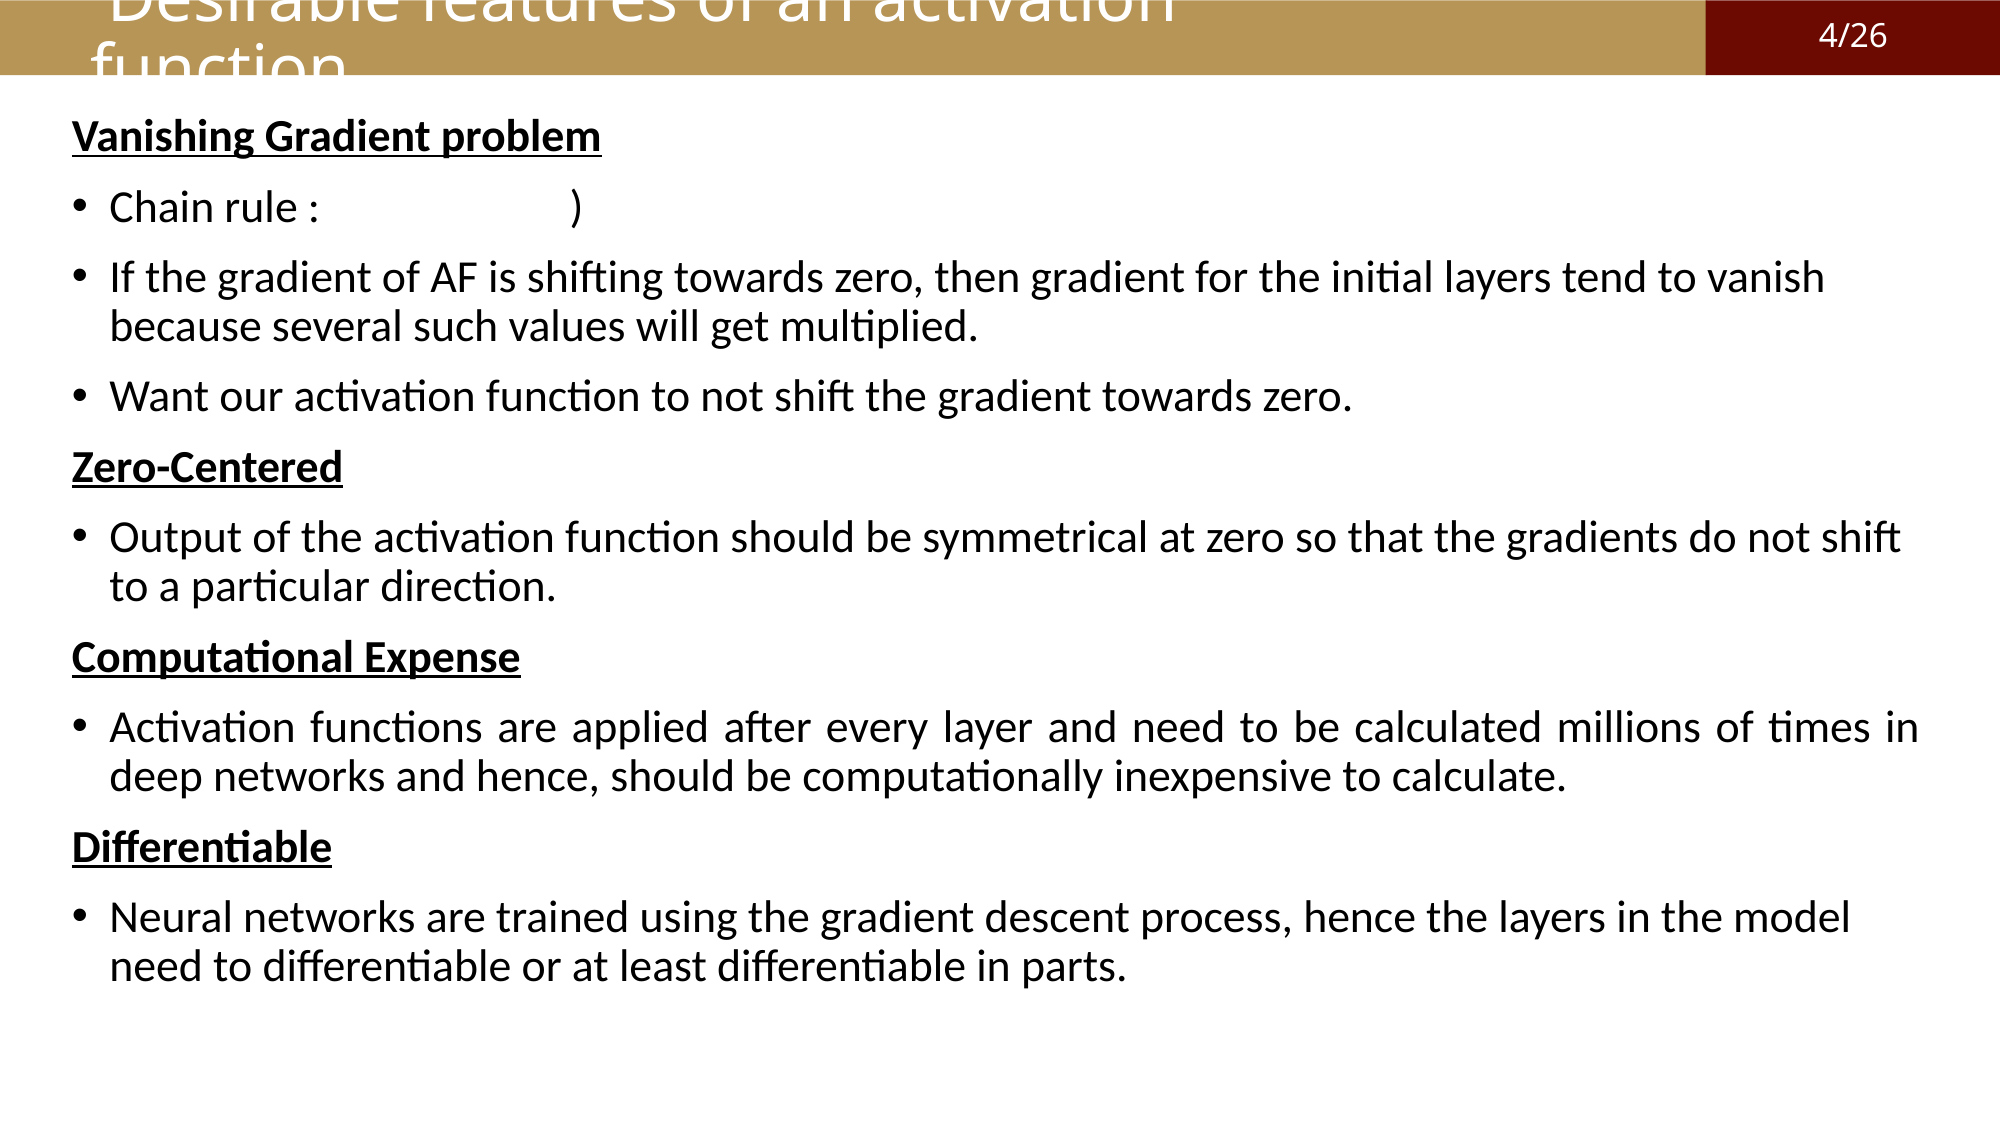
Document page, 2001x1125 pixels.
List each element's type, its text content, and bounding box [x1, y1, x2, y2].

title Desirable features of an activation function [75, 0, 1453, 71]
